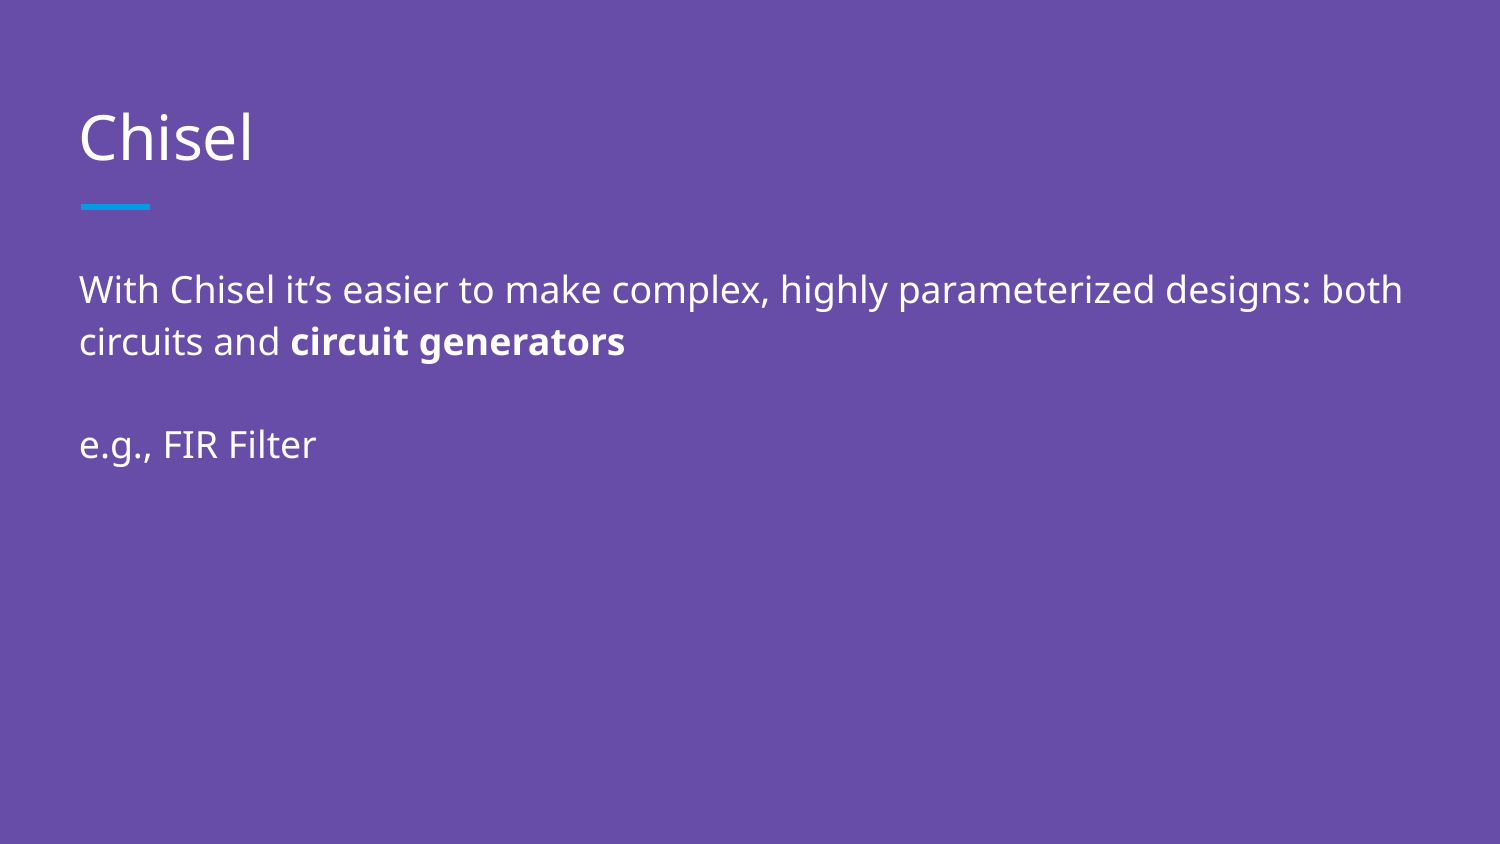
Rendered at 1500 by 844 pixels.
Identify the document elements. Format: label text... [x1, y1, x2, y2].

list With Chisel it’s easier to make complex, highly parameterized designs: both circuits and circuit generators e.g., FIR Filter [63, 244, 1437, 750]
title Chisel [63, 75, 1437, 188]
